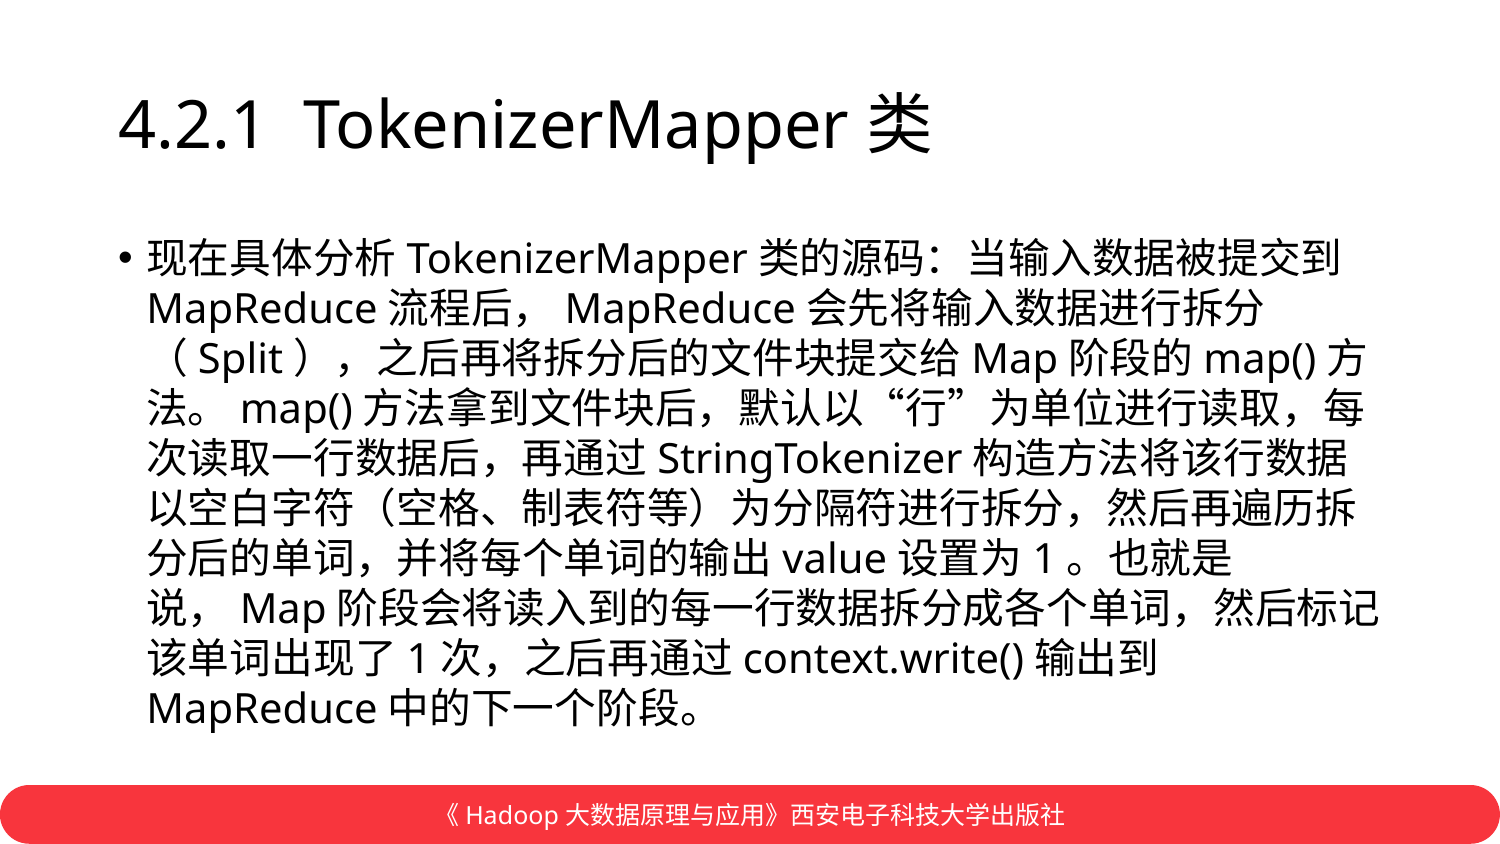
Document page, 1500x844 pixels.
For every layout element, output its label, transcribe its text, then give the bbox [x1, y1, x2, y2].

list 现在具体分析TokenizerMapper类的源码：当输入数据被提交到MapReduce流程后，MapReduce会先将输入数据进行拆分（Split），之后再将拆分后的文件块提交给Map阶段的map()方法。map()方法拿到文件块后，默认以“行”为单位进行读取，每次读取一行数据后，再通过StringTokenizer构造方法将该行数据以空白字符（空格、制表符等）为分隔符进行拆分，然后再遍历拆分后的单词，并将每个单词的输出value设置为1。也就是说，Map阶段会将读入到的每一行数据拆分成各个单词，然后标记该单词出现了1次，之后再通过context.write()输出到MapReduce中的下一个阶段。 [103, 224, 1397, 760]
title 4.2.1 TokenizerMapper类 [103, 44, 1397, 208]
